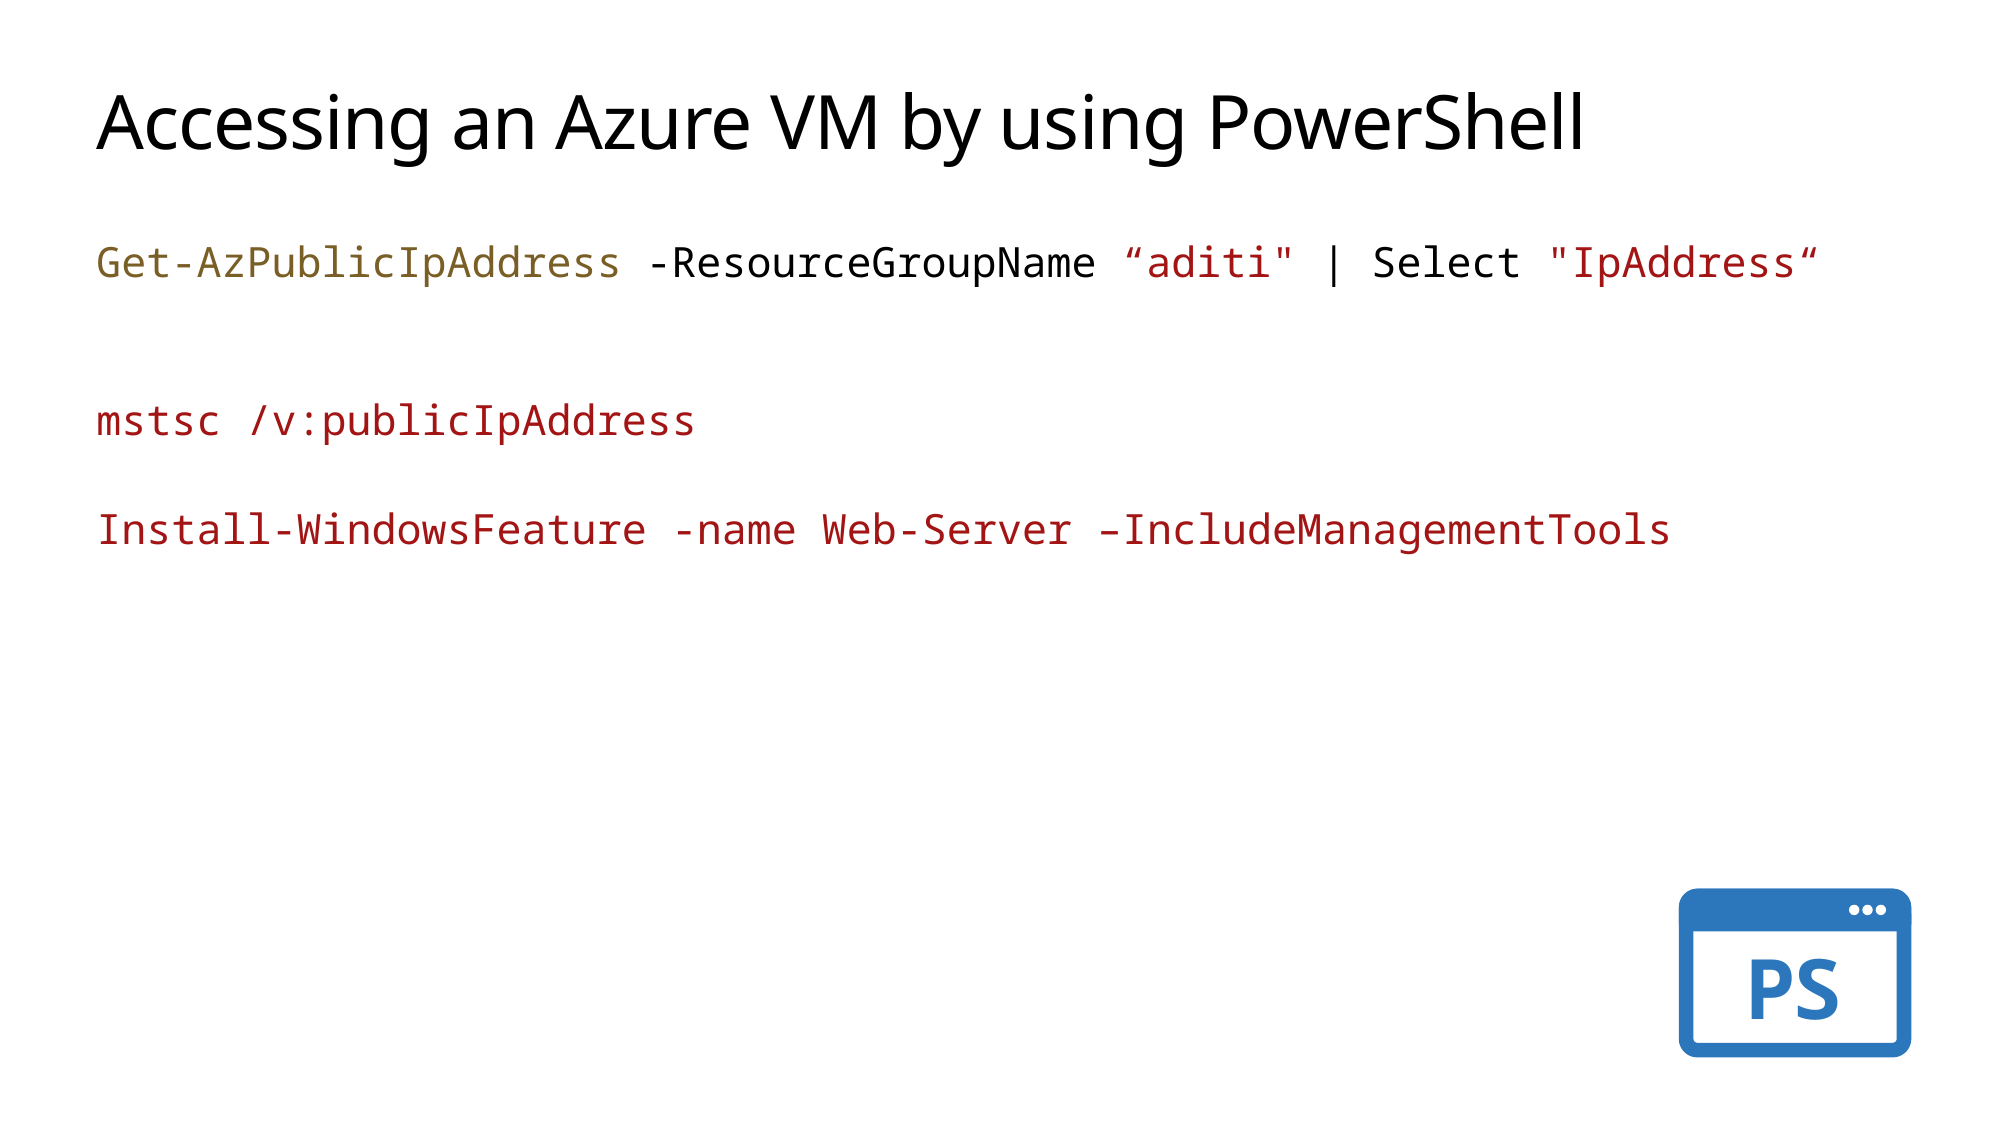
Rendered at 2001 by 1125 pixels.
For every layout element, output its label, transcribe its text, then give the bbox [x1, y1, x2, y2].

list Get-AzPublicIpAddress -ResourceGroupName “aditi" | Select "IpAddress“ mstsc /v:publicIpAddress Install-WindowsFeature -name Web-Server –IncludeManagementTools [96, 235, 1904, 559]
title Accessing an Azure VM by using PowerShell [96, 75, 1904, 166]
